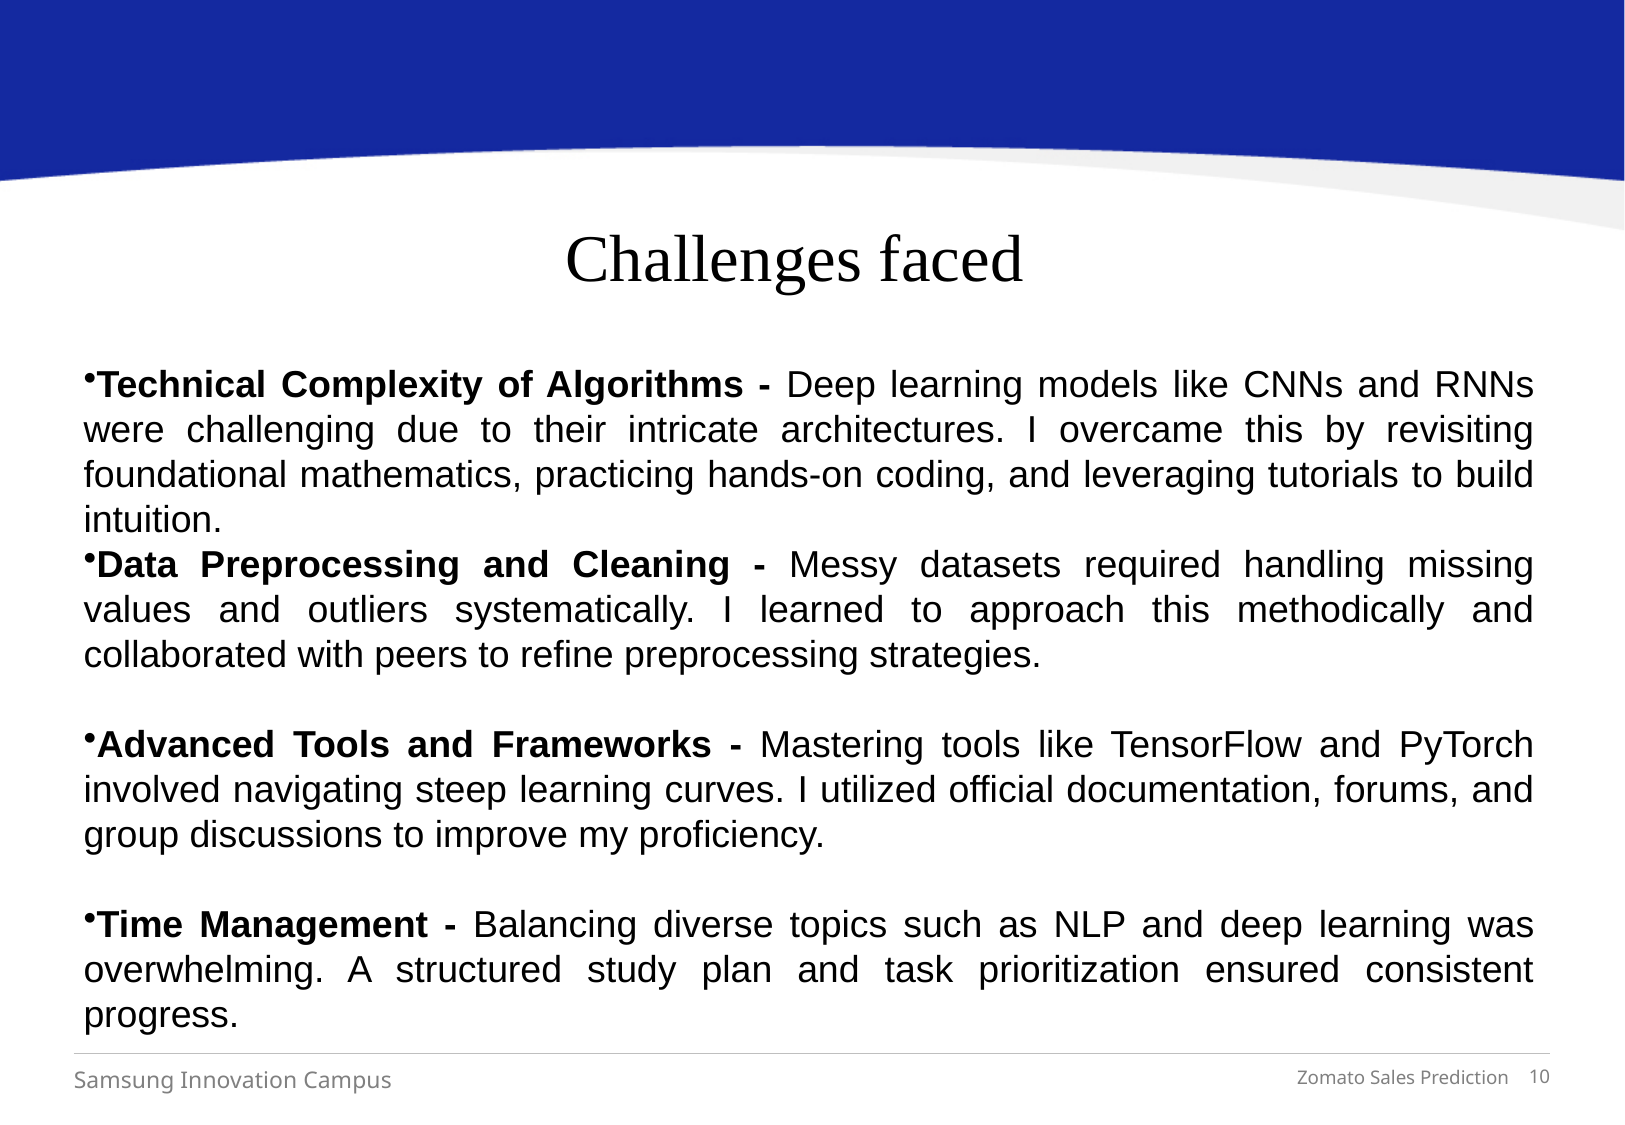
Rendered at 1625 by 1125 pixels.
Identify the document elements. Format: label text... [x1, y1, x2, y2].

text_box Technical Complexity of Algorithms - Deep learning models like CNNs and RNNs were challenging due to their intricate architectures. I overcame this by revisiting foundational mathematics, practicing hands-on coding, and leveraging tutorials to build intuition. Data Preprocessing and Cleaning - Messy datasets required handling missing values and outliers systematically. I learned to approach this methodically and collaborated with peers to refine preprocessing strategies. Advanced Tools and Frameworks - Mastering tools like TensorFlow and PyTorch involved navigating steep learning curves. I utilized official documentation, forums, and group discussions to improve my proficiency. Time Management - Balancing diverse topics such as NLP and deep learning was overwhelming. A structured study plan and task prioritization ensured consistent progress. [68, 307, 1550, 1043]
text_box Challenges faced [550, 207, 1305, 303]
picture [0, 0, 1625, 1125]
